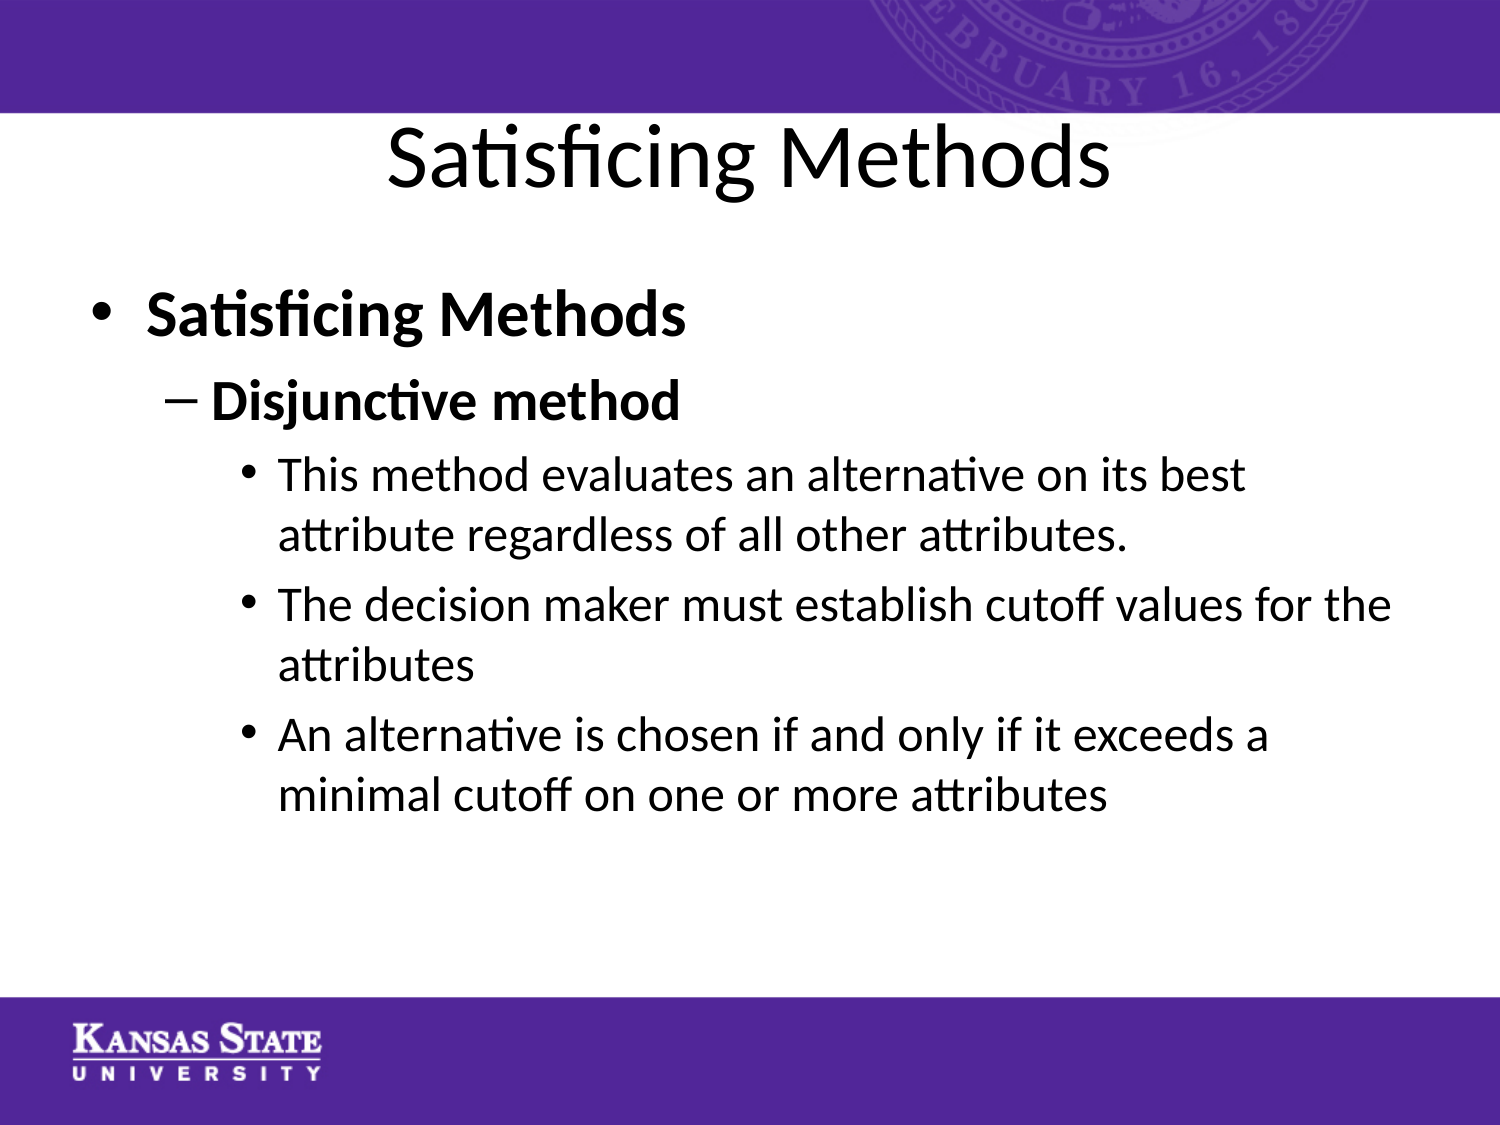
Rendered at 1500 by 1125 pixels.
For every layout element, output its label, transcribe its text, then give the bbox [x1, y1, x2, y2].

list Satisficing Methods Disjunctive method This method evaluates an alternative on its best attribute regardless of all other attributes. The decision maker must establish cutoff values for the attributes An alternative is chosen if and only if it exceeds a minimal cutoff on one or more attributes [75, 262, 1425, 1005]
title Satisficing Methods [75, 57, 1425, 245]
picture [0, 0, 1500, 1125]
